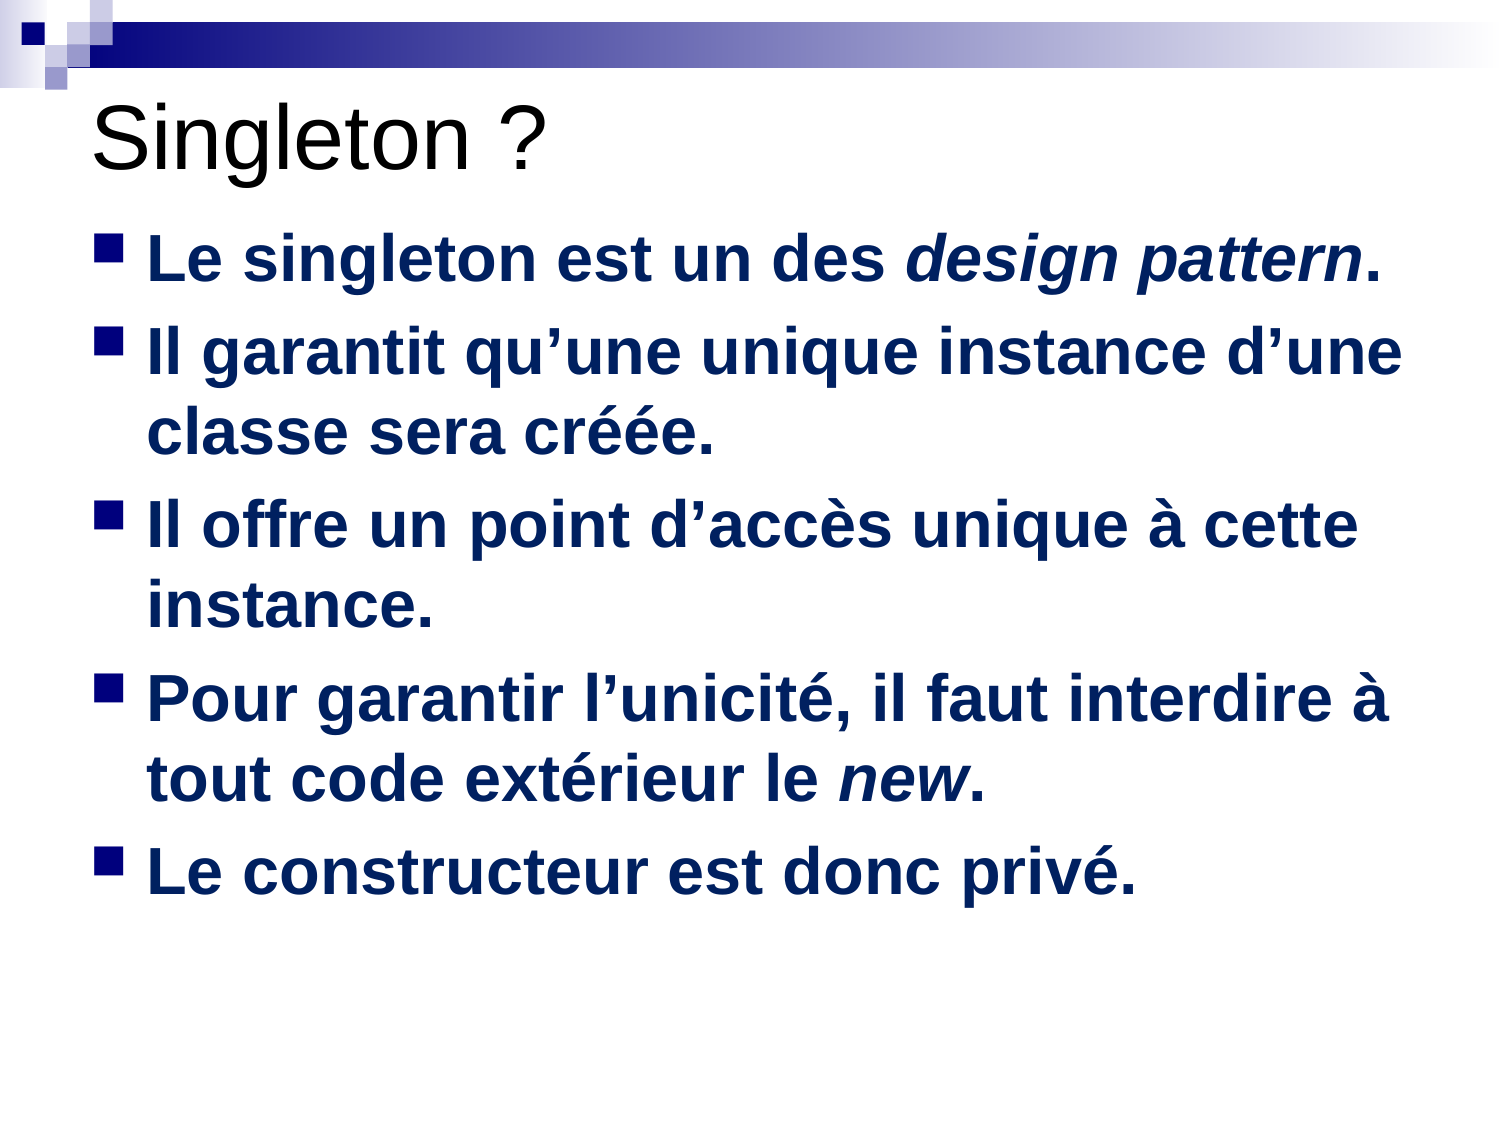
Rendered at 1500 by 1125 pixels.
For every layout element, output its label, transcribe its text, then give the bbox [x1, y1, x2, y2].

list Le singleton est un des design pattern. Il garantit qu’une unique instance d’une classe sera créée. Il offre un point d’accès unique à cette instance. Pour garantir l’unicité, il faut interdire à tout code extérieur le new. Le constructeur est donc privé. [74, 206, 1426, 1047]
title Singleton ? [74, 74, 1426, 192]
